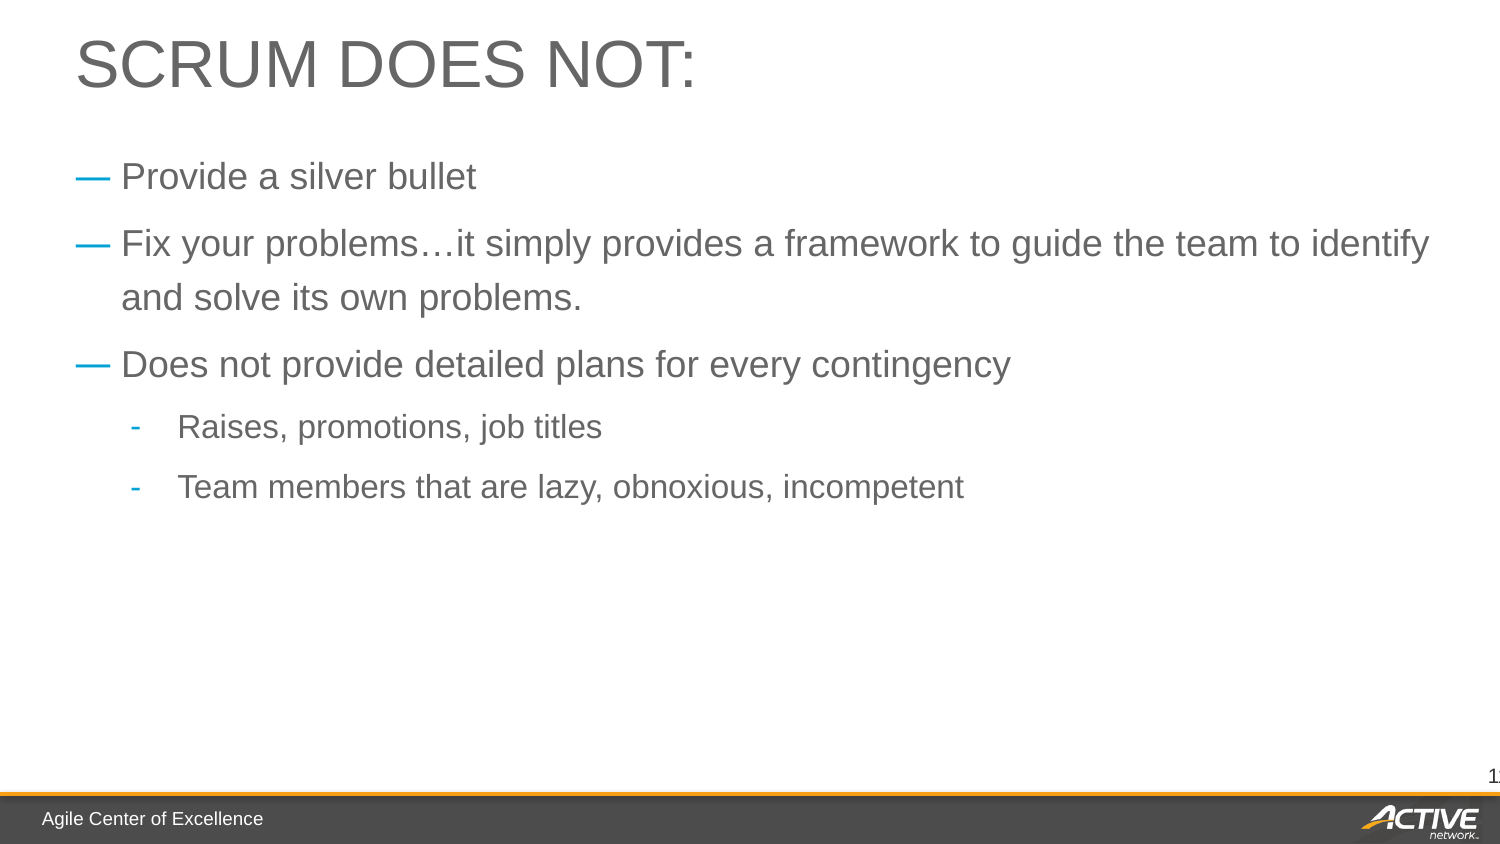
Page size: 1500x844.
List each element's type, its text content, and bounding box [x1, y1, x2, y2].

list Provide a silver bullet Fix your problems…it simply provides a framework to guide the team to identify and solve its own problems. Does not provide detailed plans for every contingency Raises, promotions, job titles Team members that are lazy, obnoxious, incompetent [59, 136, 1455, 778]
picture [1361, 805, 1479, 839]
title Scrum does not: [0, 10, 1458, 112]
